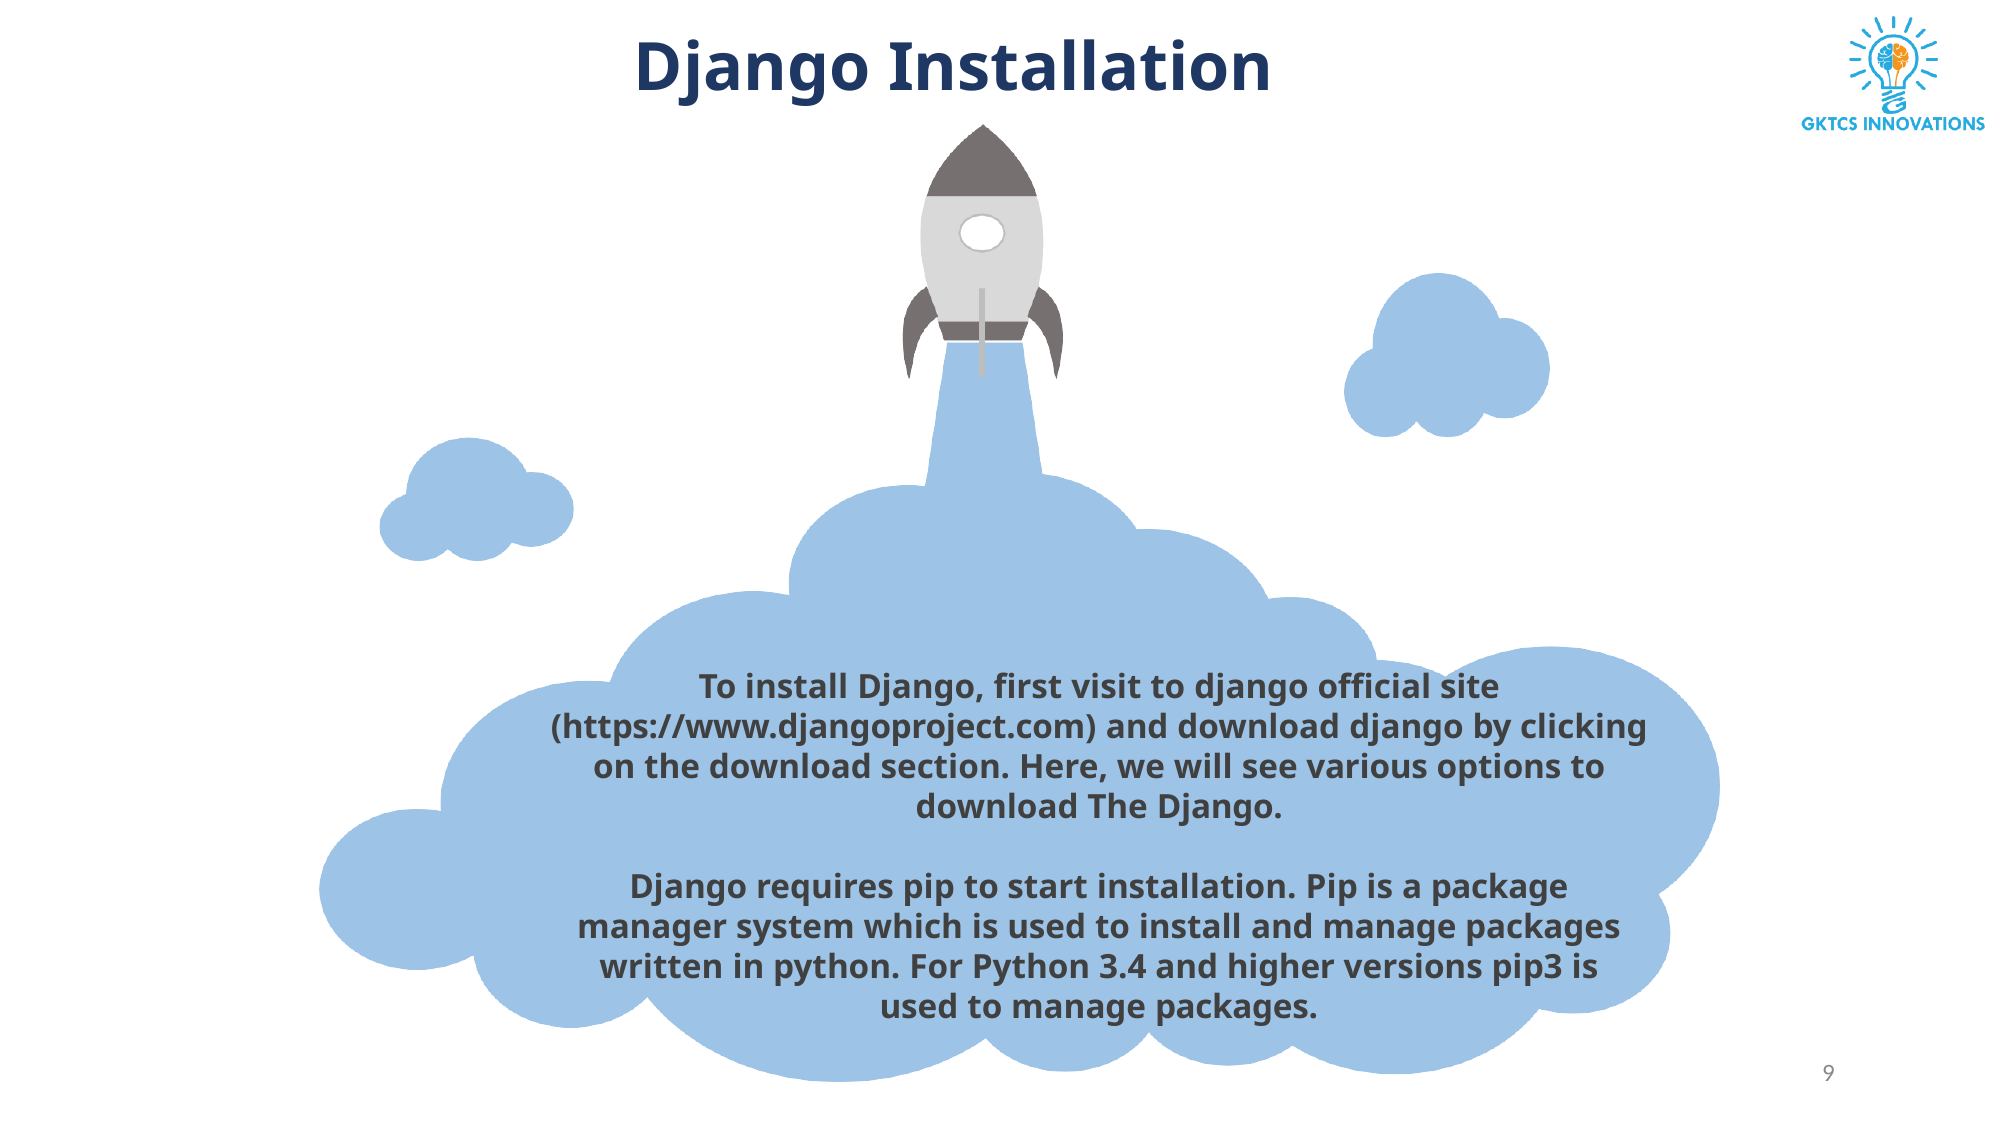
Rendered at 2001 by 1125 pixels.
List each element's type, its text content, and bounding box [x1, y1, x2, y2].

picture [318, 123, 1720, 1082]
picture [1801, 16, 1985, 135]
title Django Installation [311, 1, 1675, 212]
slide_number 9 [1815, 1060, 1856, 1125]
